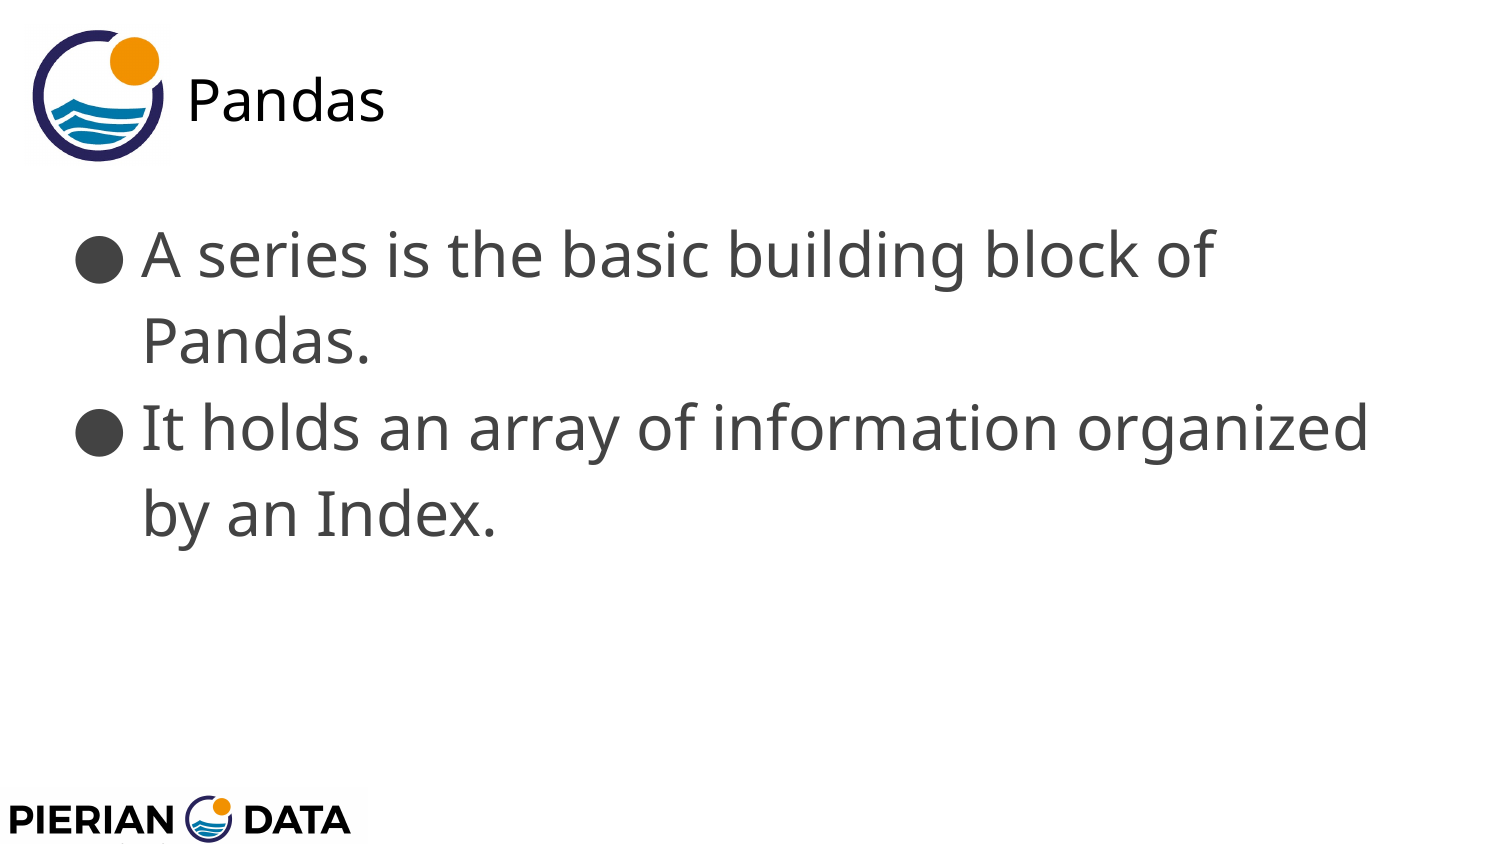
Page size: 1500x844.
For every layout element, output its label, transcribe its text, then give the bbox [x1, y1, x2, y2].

list A series is the basic building block of Pandas. It holds an array of information organized by an Index. [51, 189, 1449, 750]
picture [0, 787, 368, 844]
picture [24, 24, 172, 167]
title Pandas [176, 48, 1449, 143]
